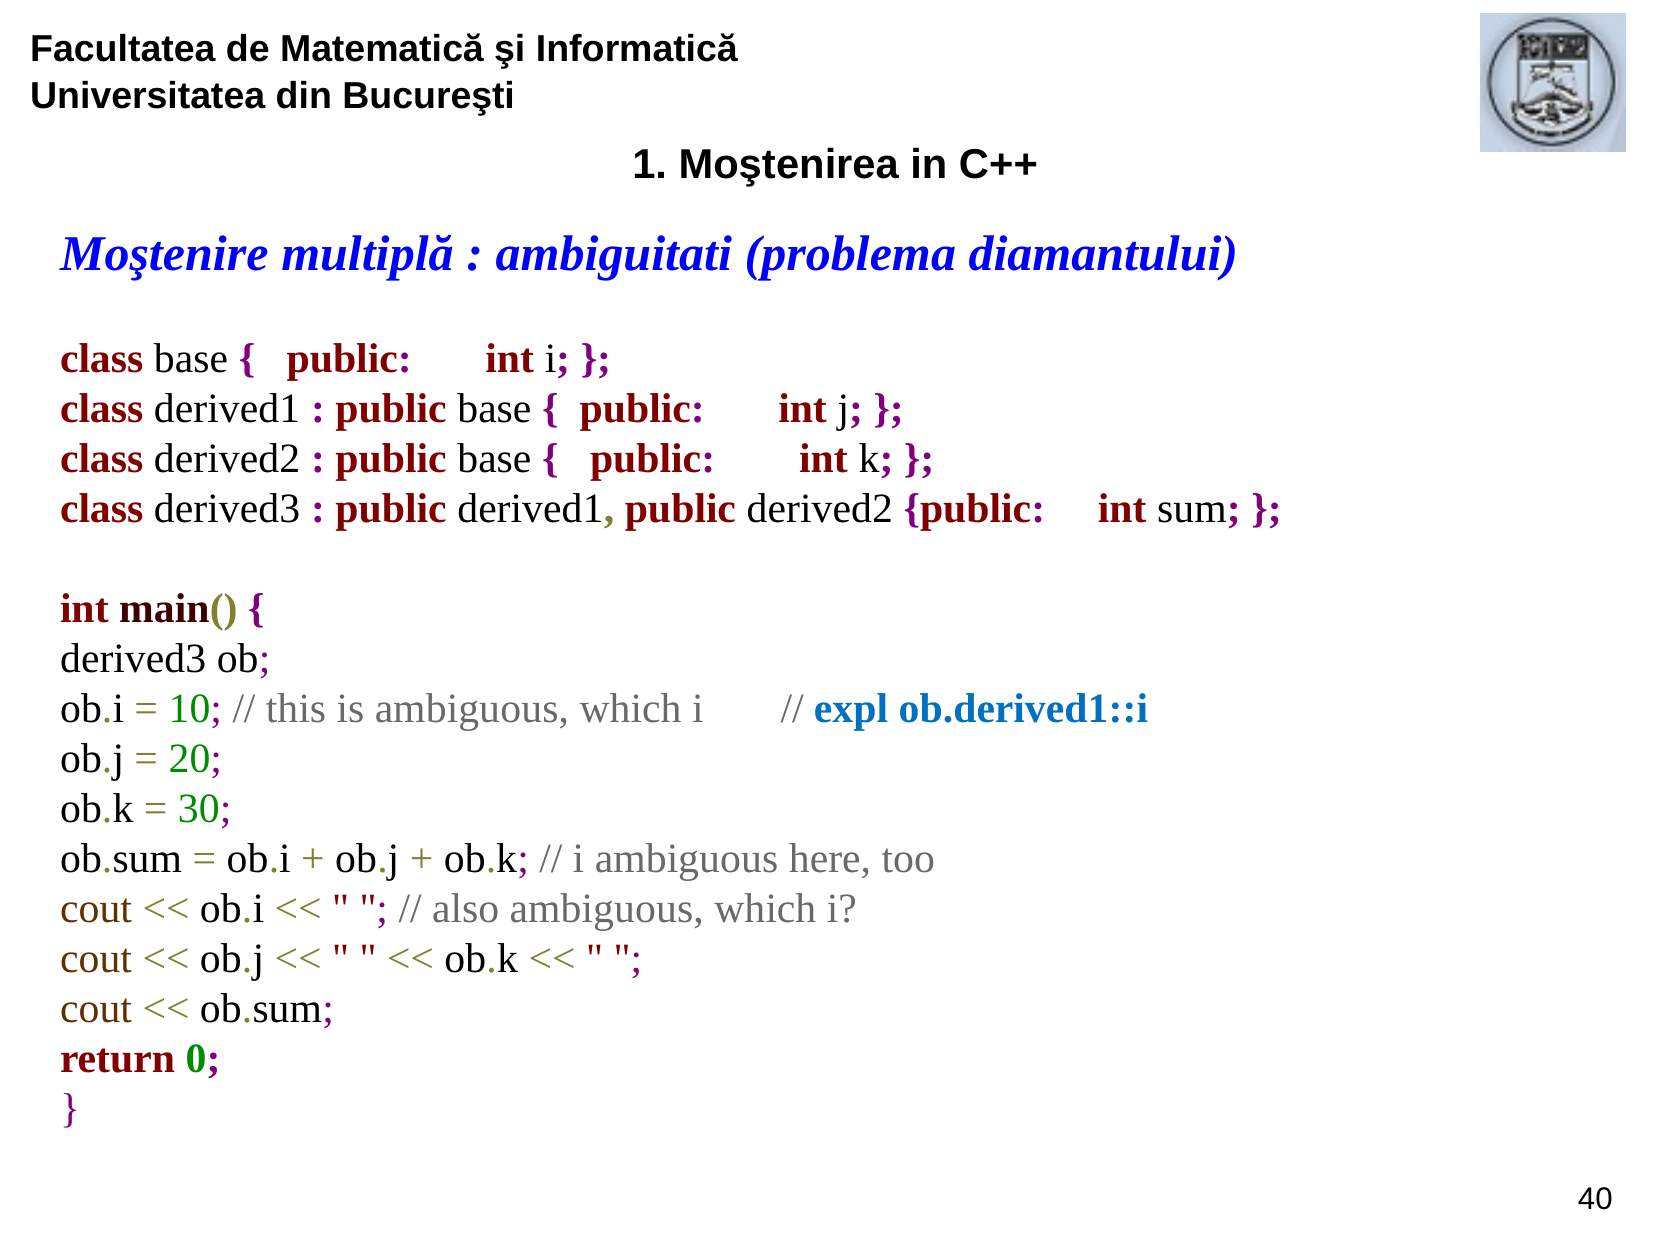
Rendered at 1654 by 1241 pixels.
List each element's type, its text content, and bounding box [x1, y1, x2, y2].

picture [1480, 13, 1626, 152]
text_box 1. Moştenirea in C++ [380, 135, 1290, 209]
text_box 40 [1526, 1158, 1630, 1225]
text_box Facultatea de Matematică şi Informatică Universitatea din Bucureşti [13, 13, 841, 122]
text_box Moştenire multiplă : ambiguitati (problema diamantului) class base { public: int i; }; class derived1 : public base { public: int j; }; class derived2 : public base { public: int k; }; class derived3 : public derived1, public derived2 {public: int sum; }; int main() { derived3 ob; ob.i = 10; // this is ambiguous, which i??? // expl ob.derived1::i ob.j = 20; ob.k = 30; ob.sum = ob.i + ob.j + ob.k; // i ambiguous here, too cout << ob.i << " "; // also ambiguous, which i? cout << ob.j << " " << ob.k << " "; cout << ob.sum; return 0; } [44, 205, 1527, 1145]
